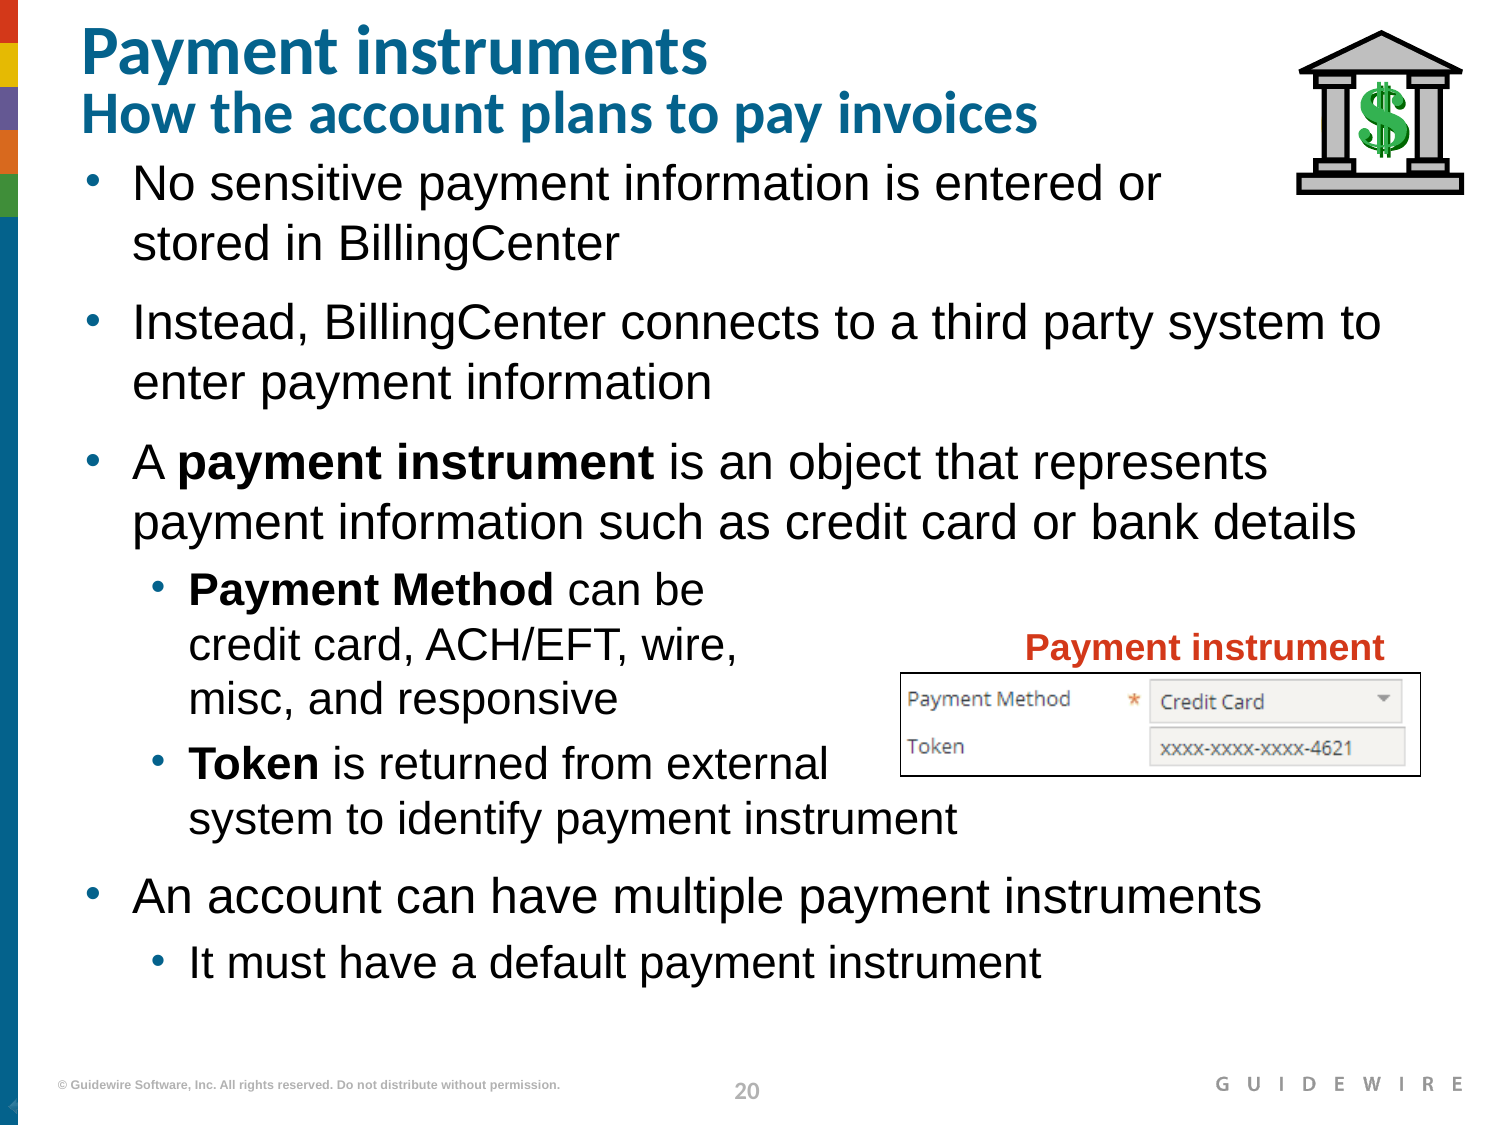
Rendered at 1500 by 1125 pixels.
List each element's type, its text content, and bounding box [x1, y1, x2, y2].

picture [900, 673, 1421, 776]
list No sensitive payment information is entered or stored in BillingCenter Instead, BillingCenter connects to a third party system to enter payment information A payment instrument is an object that represents payment information such as credit card or bank details Payment Method can be credit card, ACH/EFT, wire, misc, and responsive Token is returned from external system to identify payment instrument An account can have multiple payment instruments It must have a default payment instrument [85, 149, 1450, 1050]
picture [1215, 1073, 1480, 1096]
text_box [1296, 29, 1465, 195]
picture [0, 0, 18, 216]
title Payment instruments How the account plans to pay invoices [81, 19, 1446, 142]
picture [10, 1101, 18, 1111]
text_box Payment instrument [1010, 618, 1161, 672]
